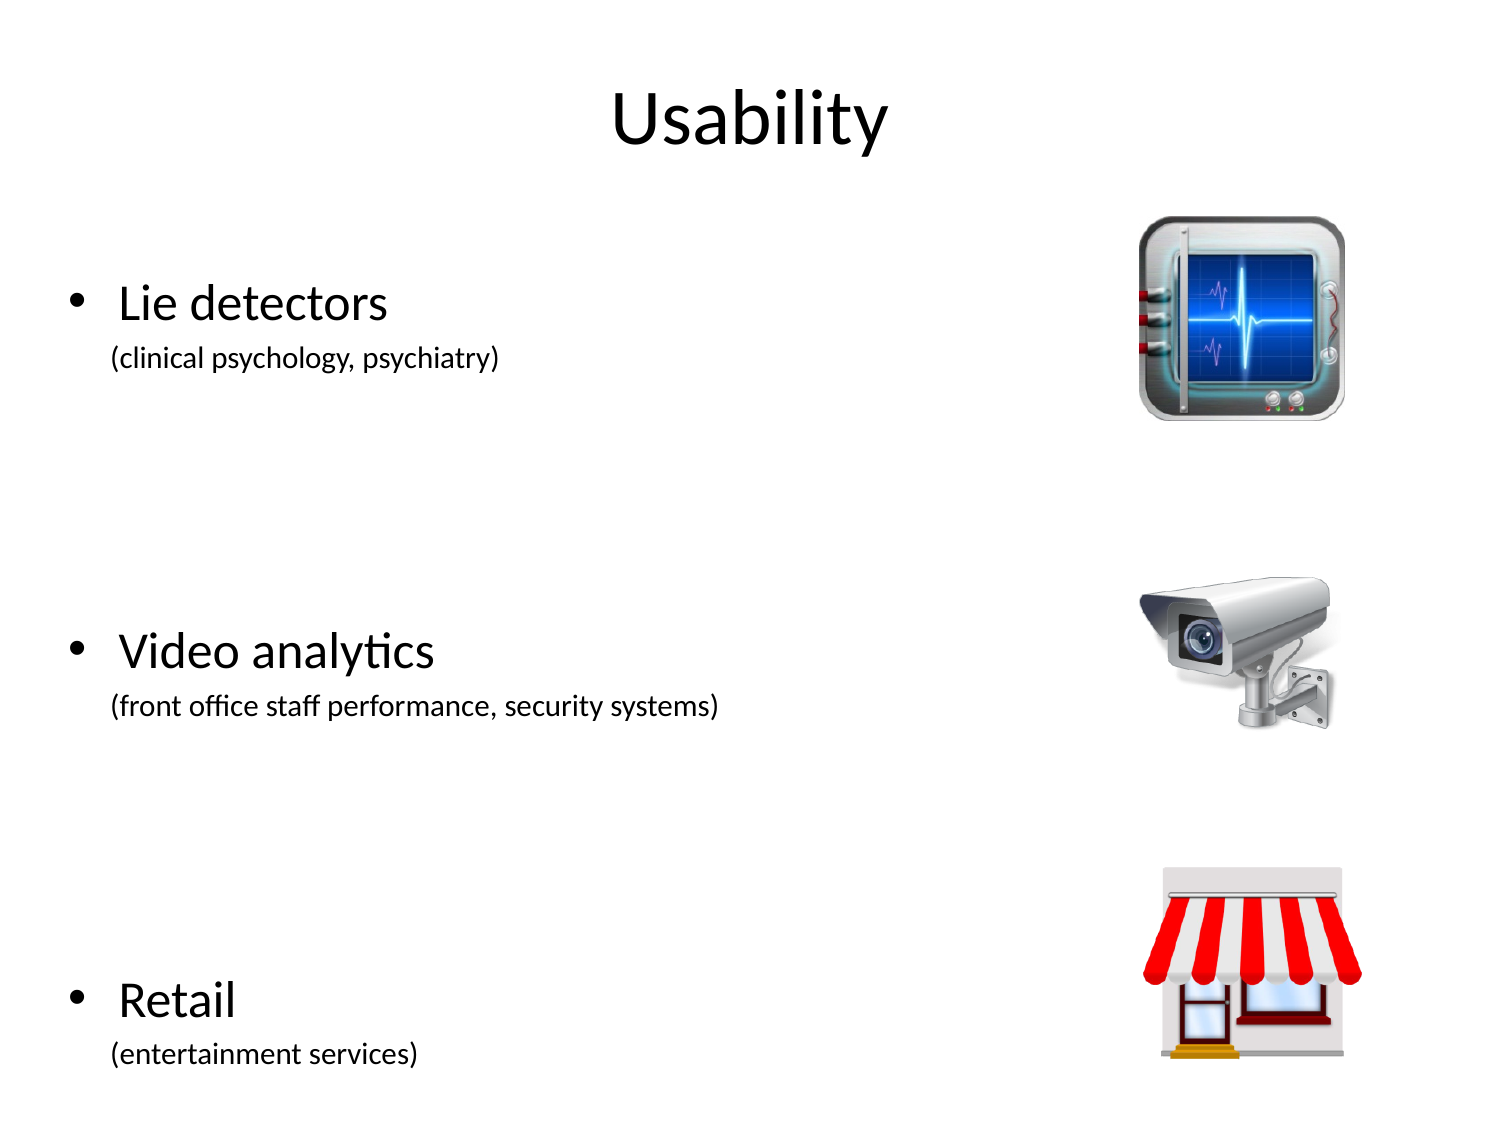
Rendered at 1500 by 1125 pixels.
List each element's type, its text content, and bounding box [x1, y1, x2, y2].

list Lie detectors (clinical psychology, psychiatry) Video analytics (front office staff performance, security systems) Retail (entertainment services) [53, 261, 1483, 1083]
title Usability [17, 42, 1483, 183]
picture [1139, 215, 1345, 421]
picture [1139, 550, 1341, 752]
picture [1085, 828, 1418, 1095]
